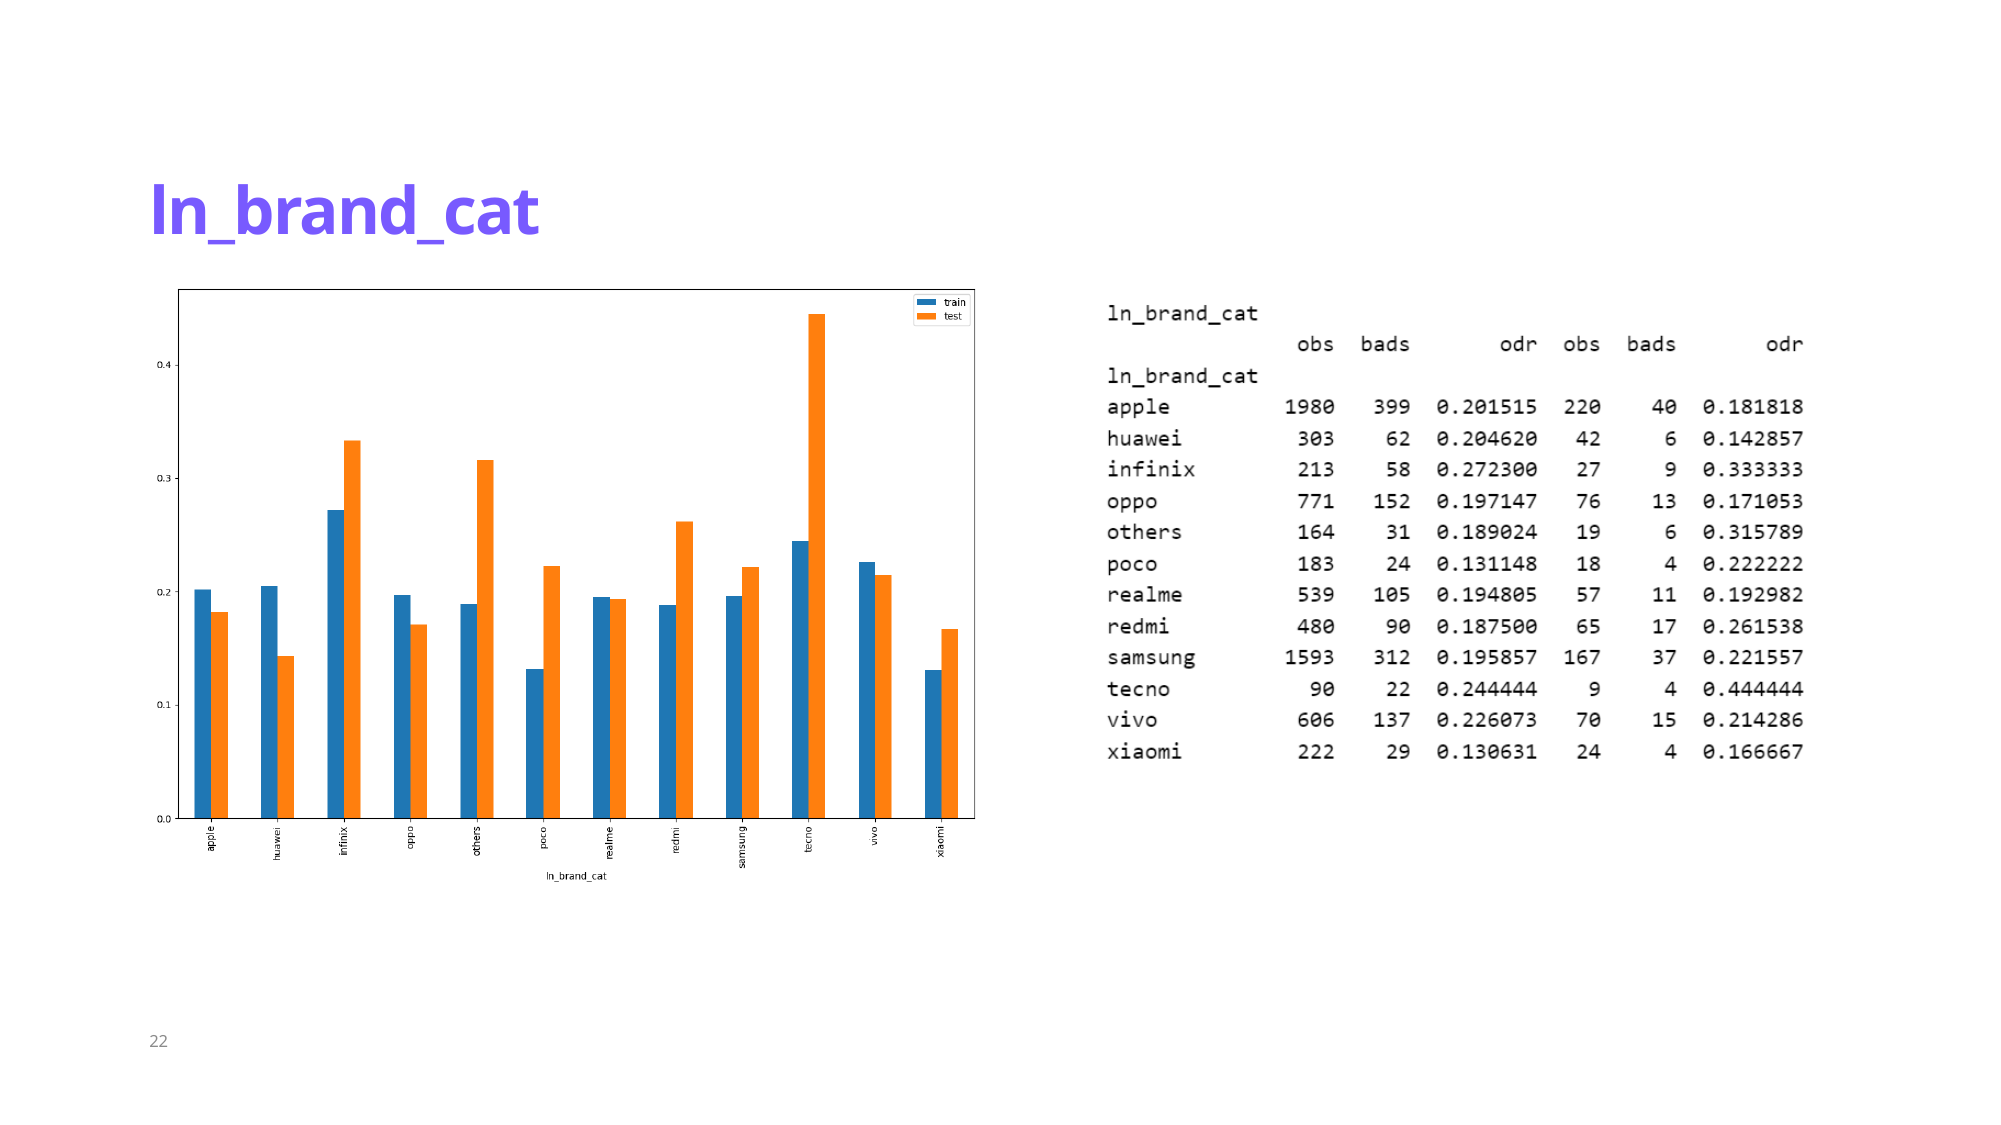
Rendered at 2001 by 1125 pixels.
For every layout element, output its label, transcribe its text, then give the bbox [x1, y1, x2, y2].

slide_number 22 [149, 1030, 588, 1069]
title ln_brand_cat [149, 160, 1851, 258]
picture [149, 282, 981, 888]
picture [1086, 282, 1850, 784]
